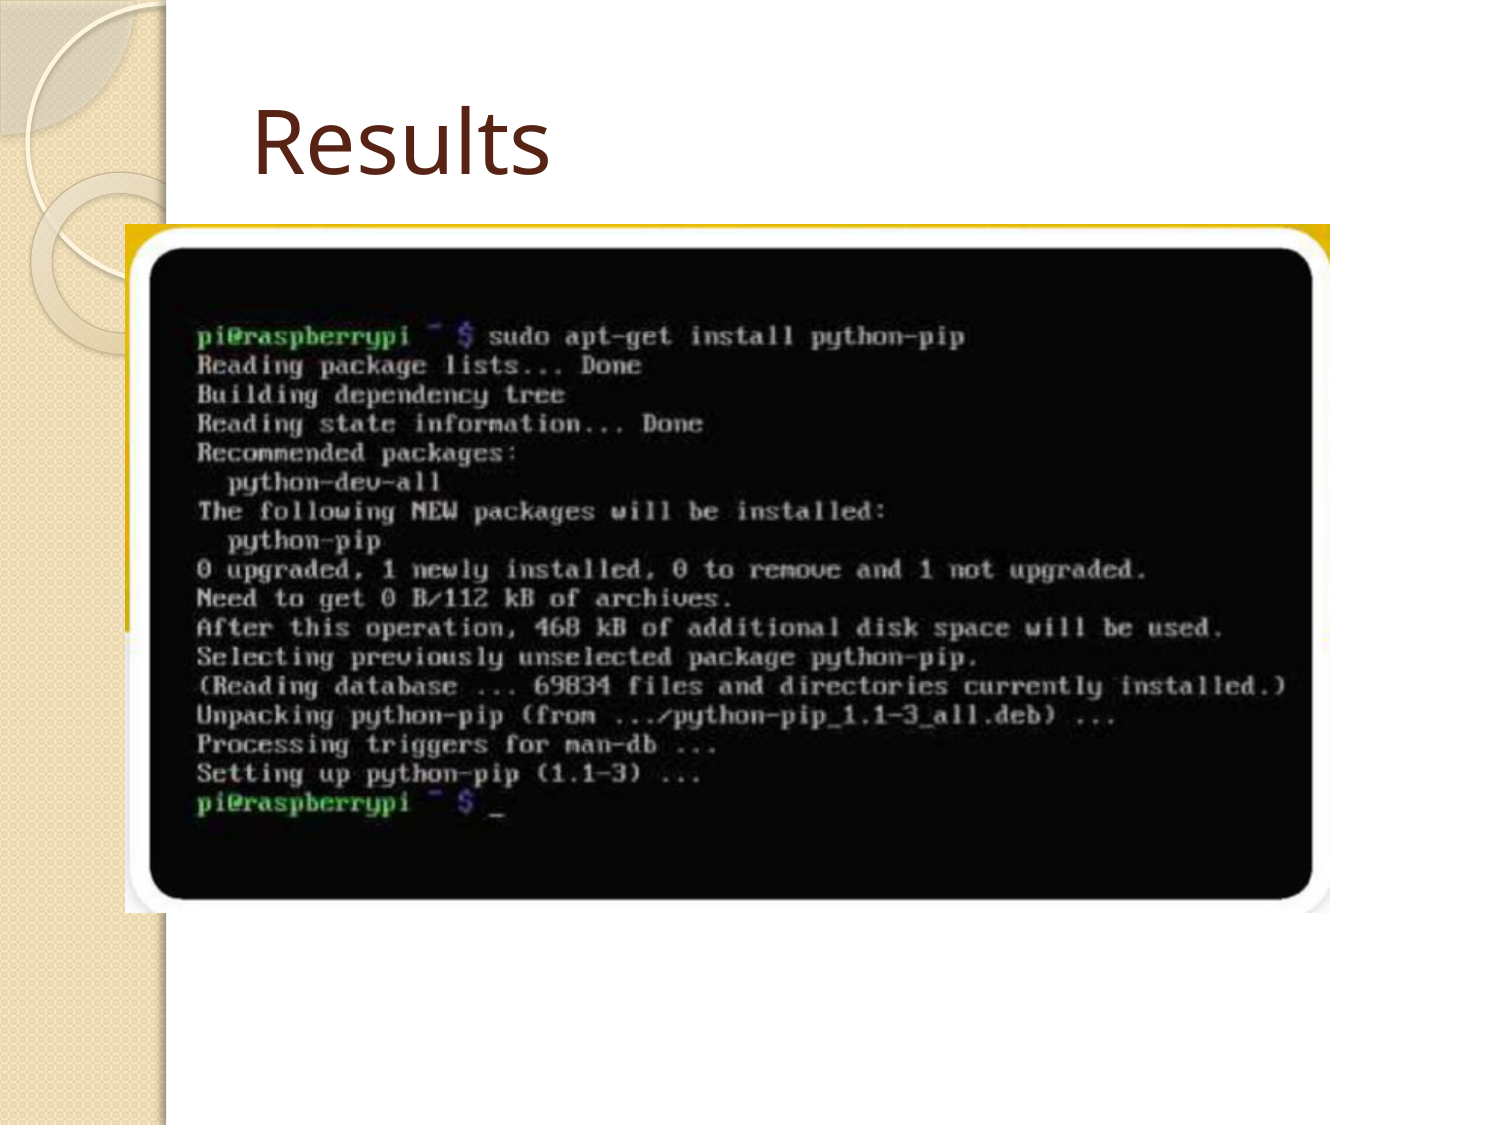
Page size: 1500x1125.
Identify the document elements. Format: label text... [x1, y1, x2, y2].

title Results [235, 45, 1466, 233]
picture [124, 224, 1330, 913]
